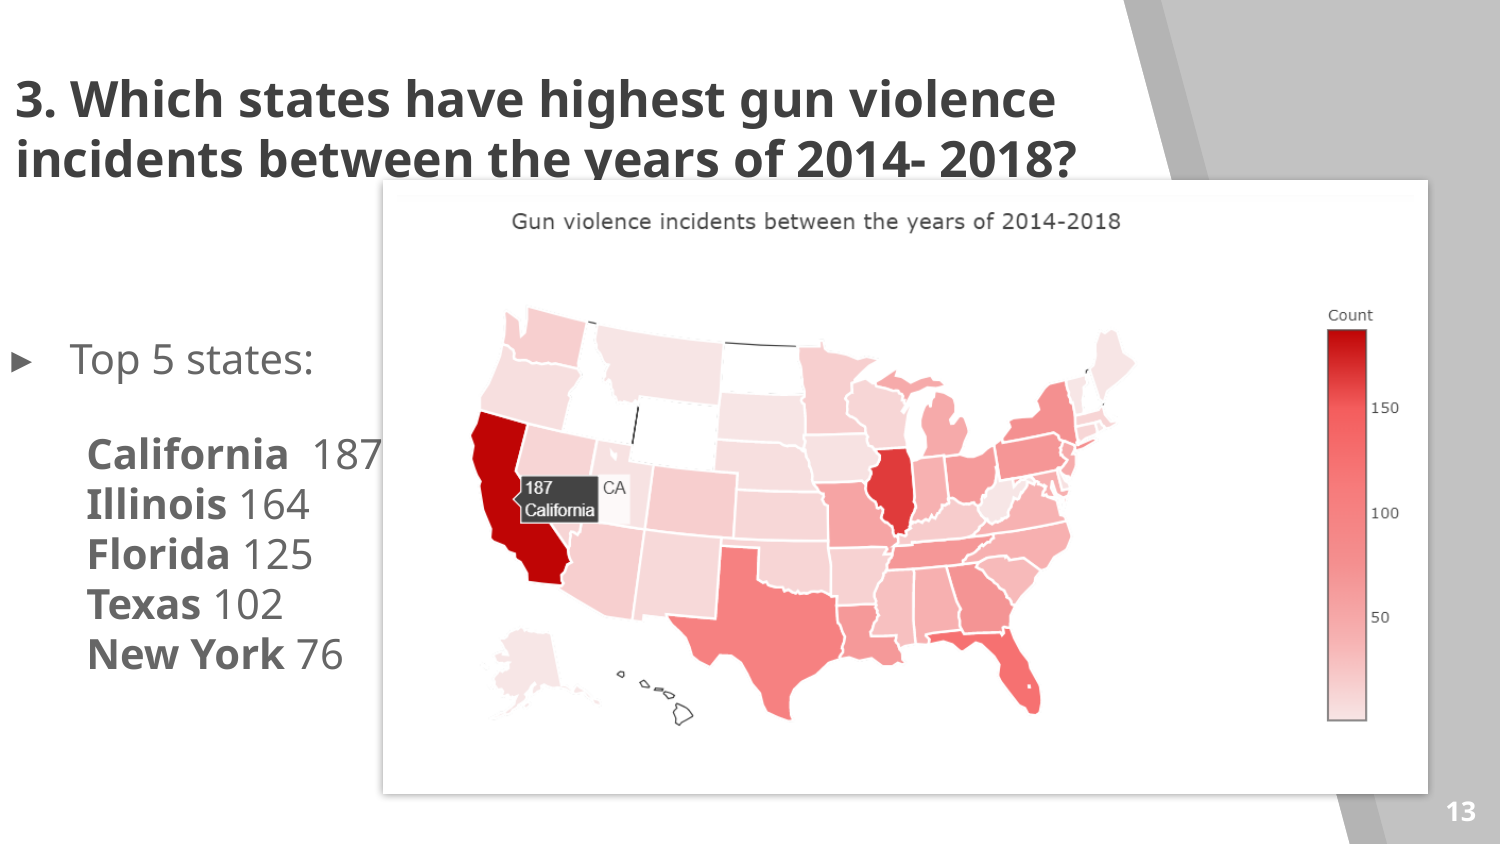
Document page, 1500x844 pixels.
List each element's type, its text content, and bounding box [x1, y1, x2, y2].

slide_number 13 [1401, 779, 1492, 844]
picture [397, 194, 1414, 780]
title 3. Which states have highest gun violence incidents between the years of 2014- 2018? [0, 0, 1141, 203]
list Top 5 states: California 187 Illinois 164 Florida 125 Texas 102 New York 76 [0, 317, 418, 844]
